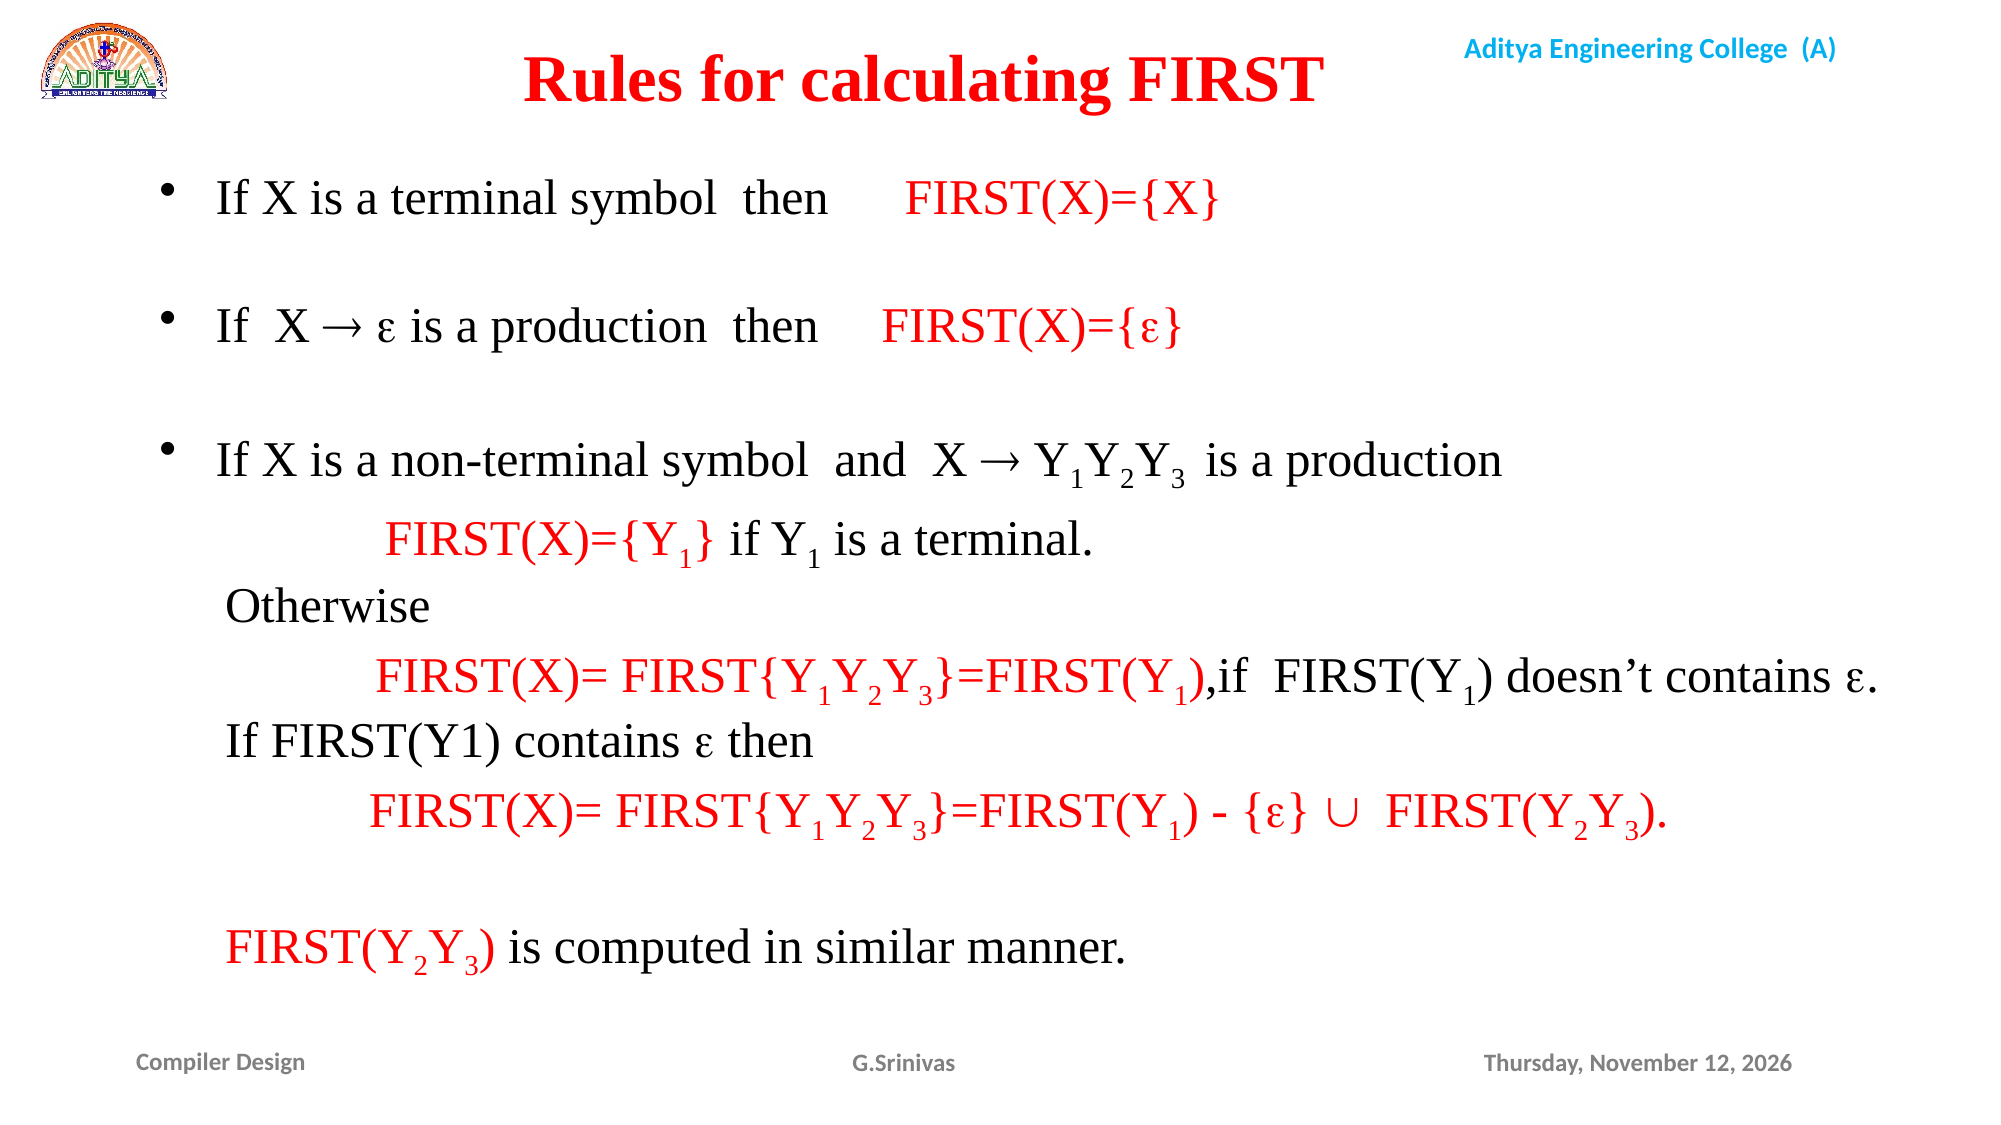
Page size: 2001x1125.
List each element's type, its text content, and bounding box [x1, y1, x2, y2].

footer G.Srinivas [678, 1031, 1129, 1092]
text_box If X is a terminal symbol then FIRST(X)={X} If X   is a production then FIRST(X)={} If X is a non-terminal symbol and X  Y1Y2Y3 is a production FIRST(X)={Y1} if Y1 is a terminal. Otherwise FIRST(X)= FIRST{Y1Y2Y3}=FIRST(Y1),if FIRST(Y1) doesn’t contains . If FIRST(Y1) contains  then FIRST(X)= FIRST{Y1Y2Y3}=FIRST(Y1) - {}  FIRST(Y2Y3). FIRST(Y2Y3) is computed in similar manner. [144, 163, 1945, 1010]
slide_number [1468, 1031, 1879, 1092]
picture [39, 22, 156, 99]
text_box Rules for calculating FIRST [156, 0, 1694, 150]
